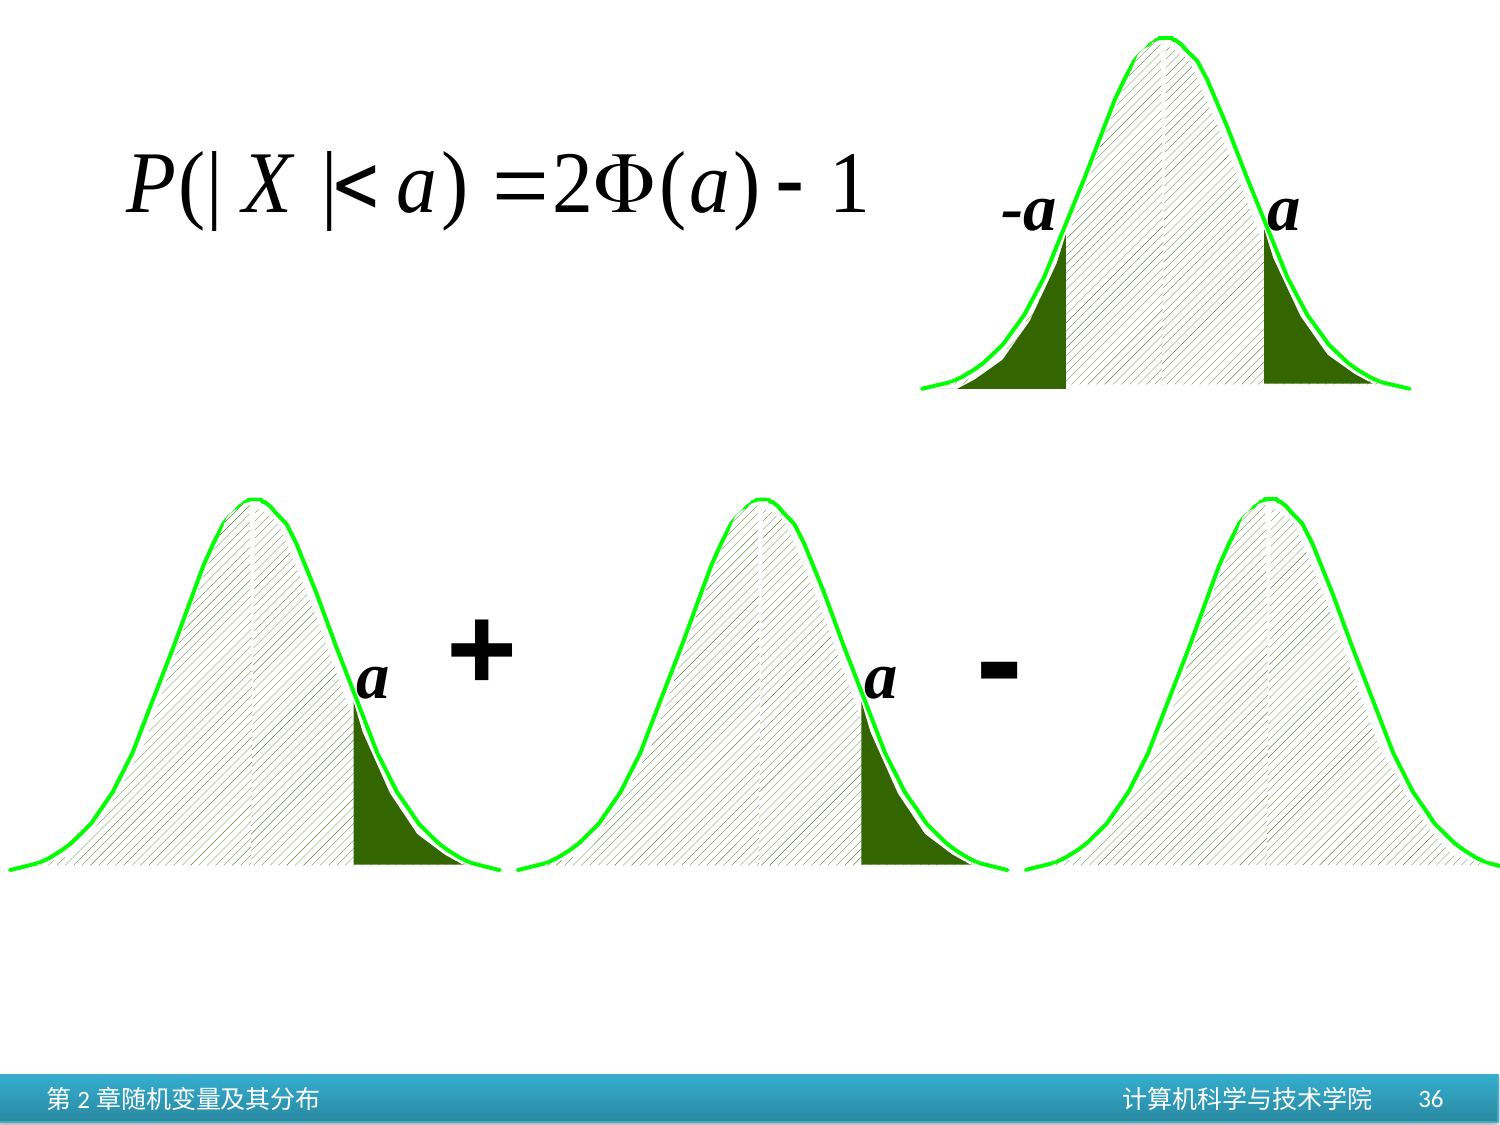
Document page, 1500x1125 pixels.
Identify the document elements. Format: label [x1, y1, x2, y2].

text_box [466, 479, 973, 929]
picture [870, 18, 1460, 445]
text_box [1161, 46, 1392, 385]
text_box [0, 479, 465, 929]
text_box [111, 131, 881, 249]
text_box [974, 479, 1500, 929]
